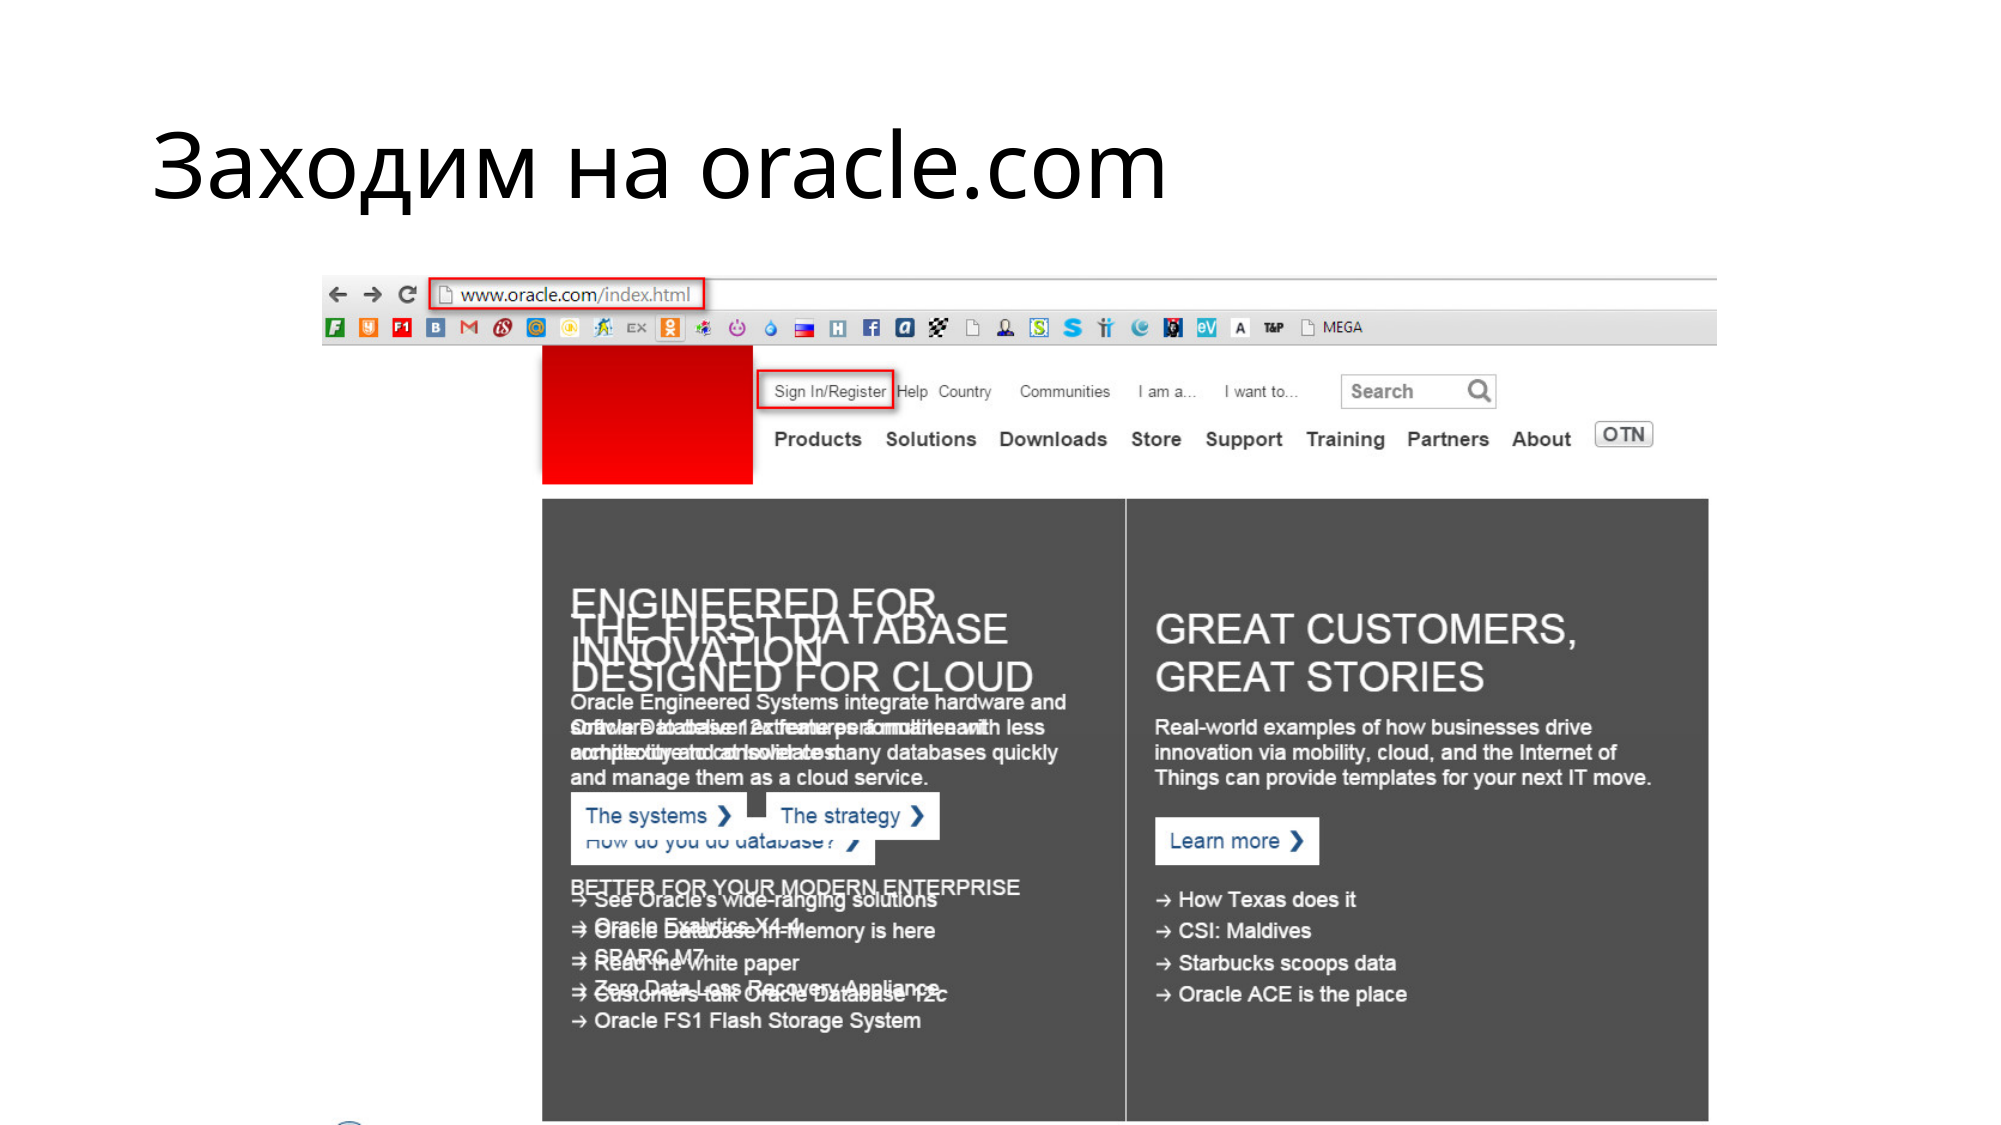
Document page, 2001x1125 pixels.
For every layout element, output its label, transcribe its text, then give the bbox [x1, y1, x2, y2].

title Заходим на oracle.com [137, 59, 1863, 278]
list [322, 275, 1717, 1125]
